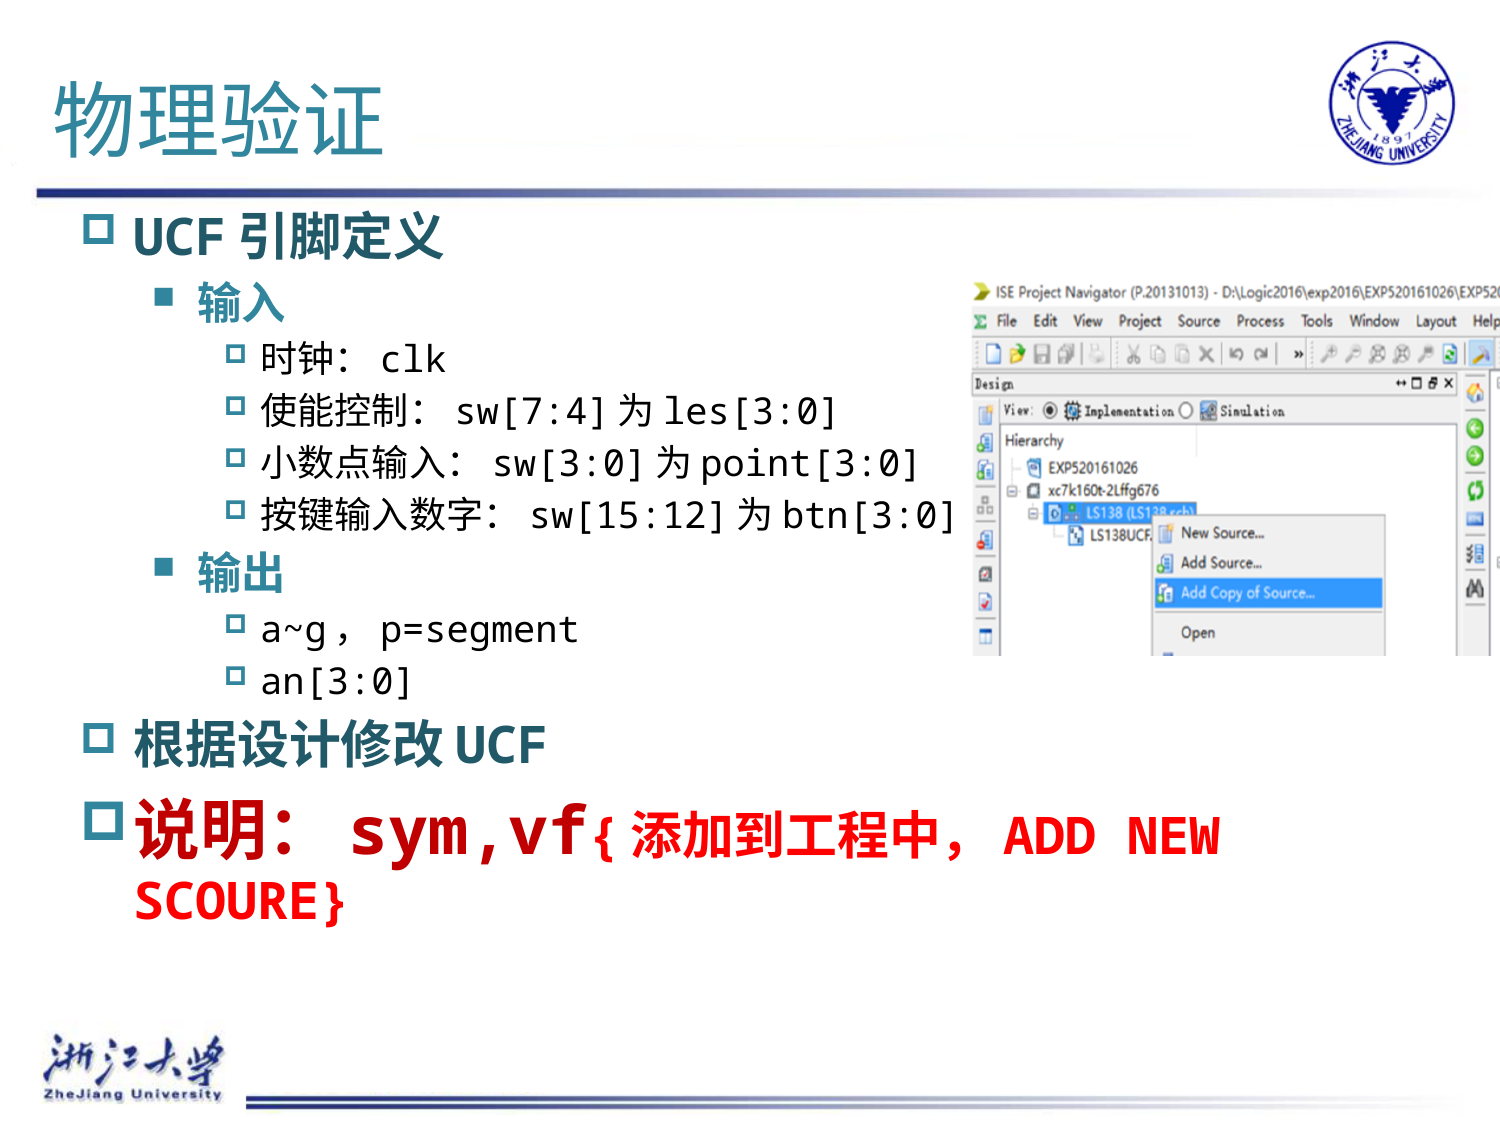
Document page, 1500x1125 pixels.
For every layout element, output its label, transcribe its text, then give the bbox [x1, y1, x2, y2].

picture [0, 0, 1500, 1125]
title 物理验证 [37, 39, 1188, 197]
list UCF引脚定义 输入 时钟：clk 使能控制：sw[7:4]为les[3:0] 小数点输入：sw[3:0]为point[3:0] 按键输入数字：sw[15:12]为btn[3:0] 输出 a~g，p=segment an[3:0] 根据设计修改UCF 说明：sym,vf{添加到工程中，ADD NEW SCOURE} [64, 196, 1415, 939]
